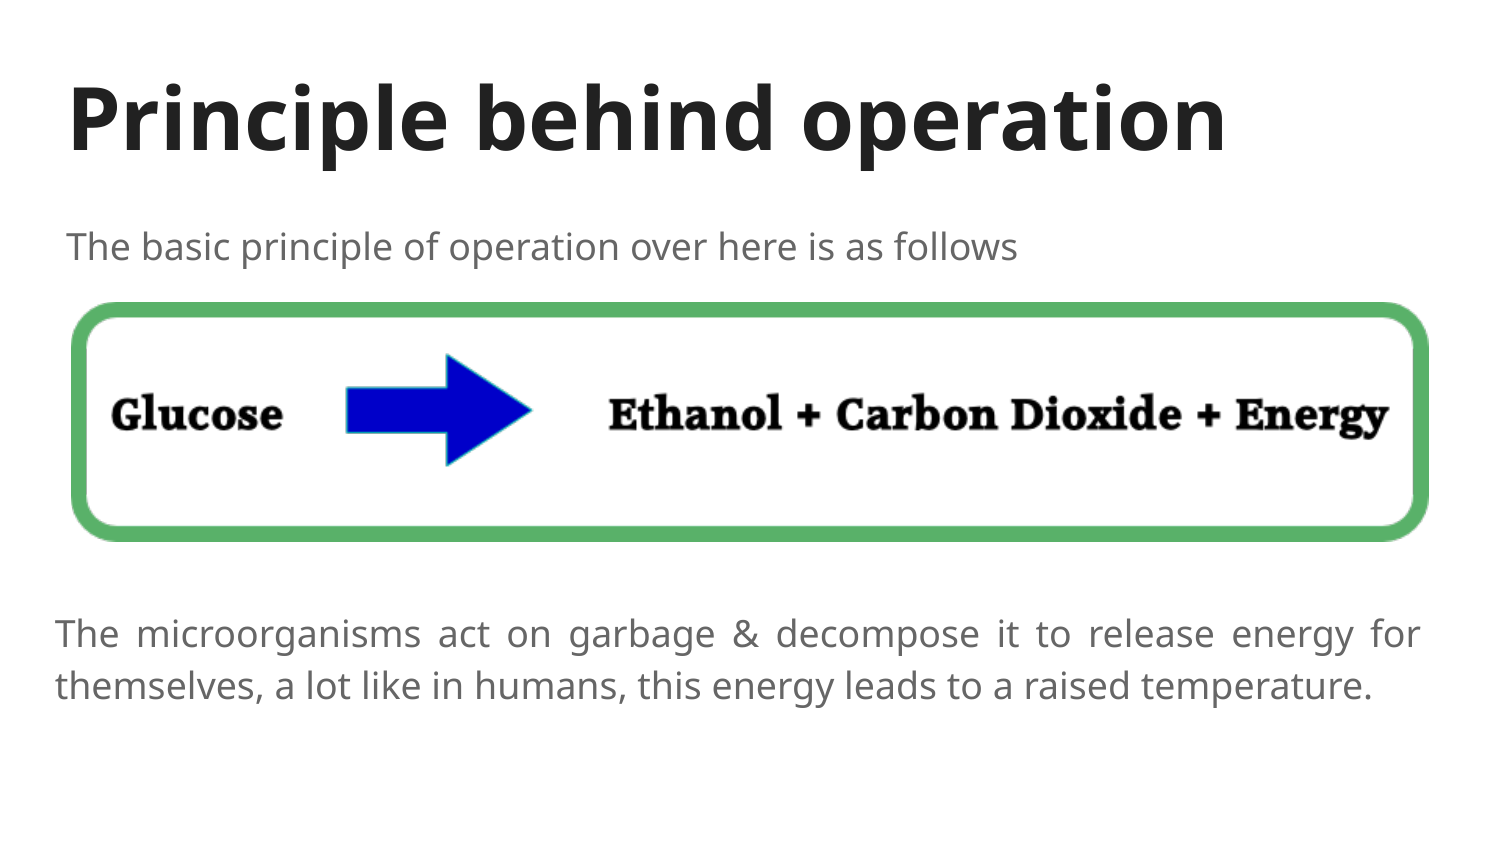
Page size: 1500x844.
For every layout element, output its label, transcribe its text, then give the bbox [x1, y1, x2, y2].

picture [70, 302, 1430, 542]
list The microorganisms act on garbage & decompose it to release energy for themselves, a lot like in humans, this energy leads to a raised temperature. [39, 588, 1438, 775]
list The basic principle of operation over here is as follows [51, 201, 1449, 286]
title Principle behind operation [51, 48, 1449, 180]
